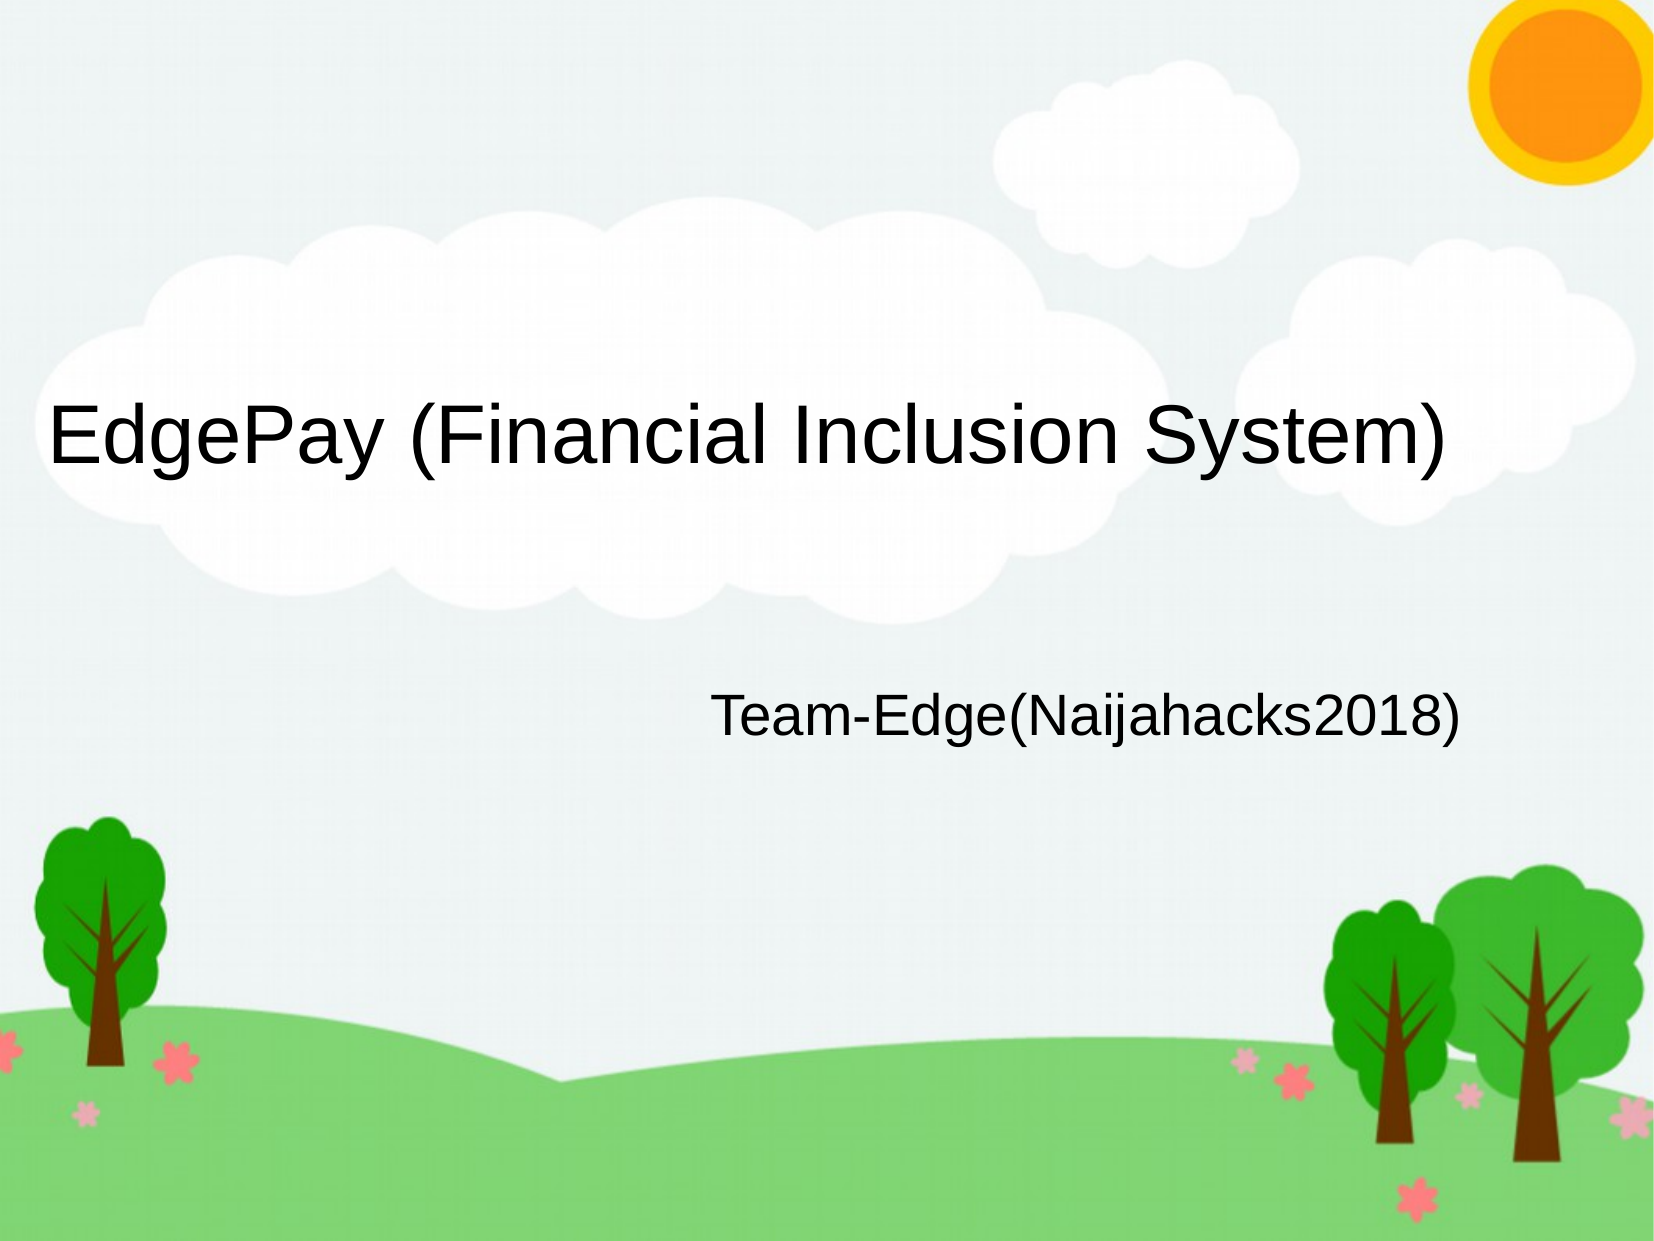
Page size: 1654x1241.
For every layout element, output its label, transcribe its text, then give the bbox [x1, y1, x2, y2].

text_box EdgePay (Financial Inclusion System) [47, 283, 1512, 577]
picture [0, 0, 1654, 1241]
text_box Team-Edge(Naijahacks2018) [661, 632, 1512, 792]
